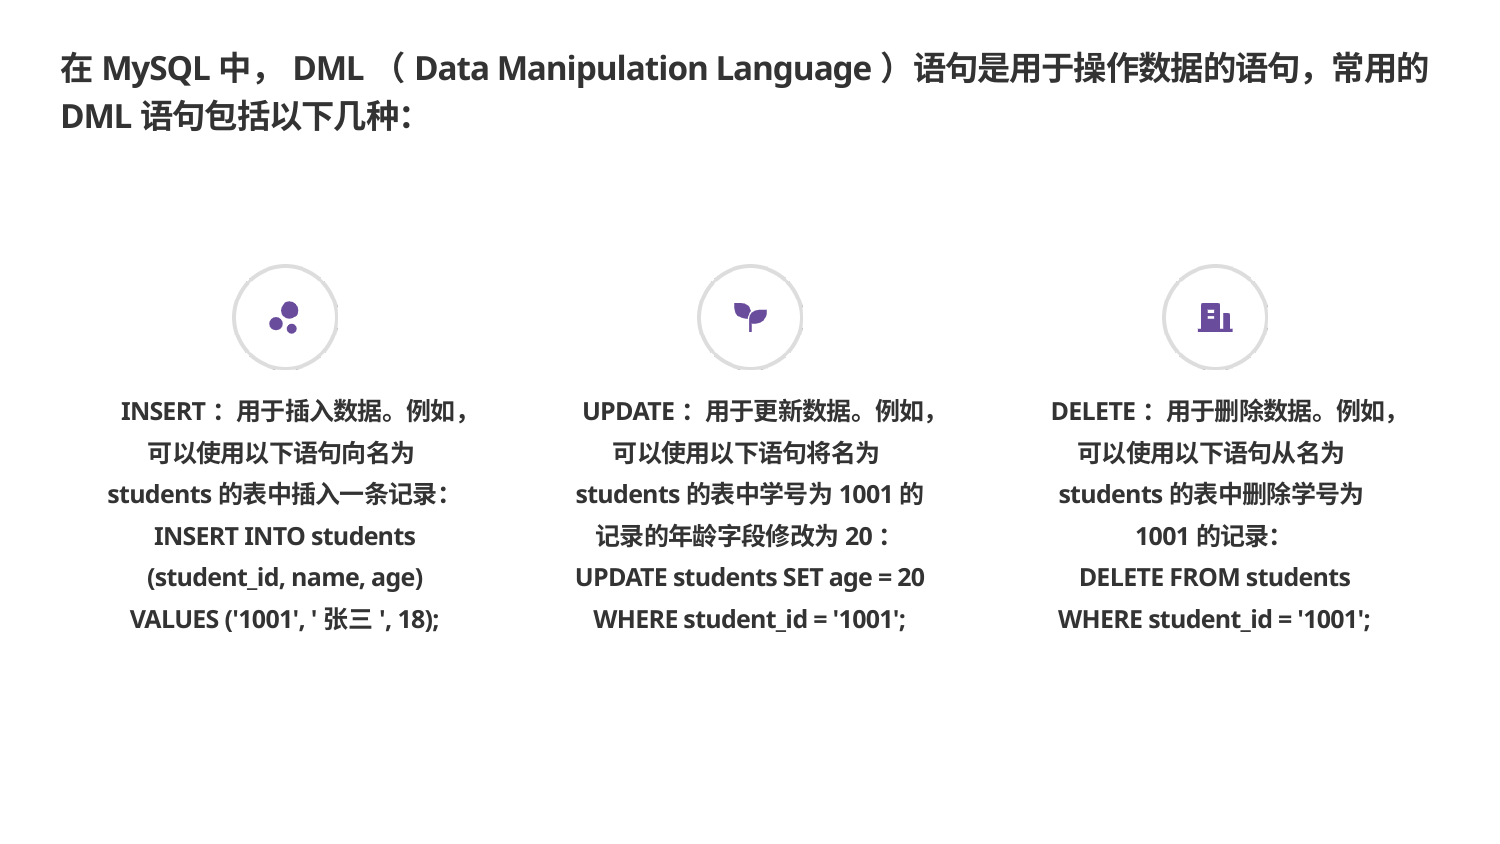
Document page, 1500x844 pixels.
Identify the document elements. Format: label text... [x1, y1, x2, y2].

picture [232, 264, 338, 370]
picture [697, 264, 803, 370]
text_box INSERT：用于插入数据。例如，可以使用以下语句向名为students的表中插入一条记录： INSERT INTO students (student_id, name, age) VALUES ('1001', '张三', 18); [105, 384, 465, 632]
text_box DELETE：用于删除数据。例如，可以使用以下语句从名为students的表中删除学号为1001的记录： DELETE FROM students WHERE student_id = '1001'; [1035, 384, 1394, 591]
text_box 在MySQL中，DML（Data Manipulation Language）语句是用于操作数据的语句，常用的DML语句包括以下几种： [60, 37, 1440, 135]
text_box UPDATE：用于更新数据。例如，可以使用以下语句将名为students的表中学号为1001的记录的年龄字段修改为20： UPDATE students SET age = 20 WHERE student_id = '1001'; [570, 384, 929, 632]
picture [1162, 264, 1268, 370]
